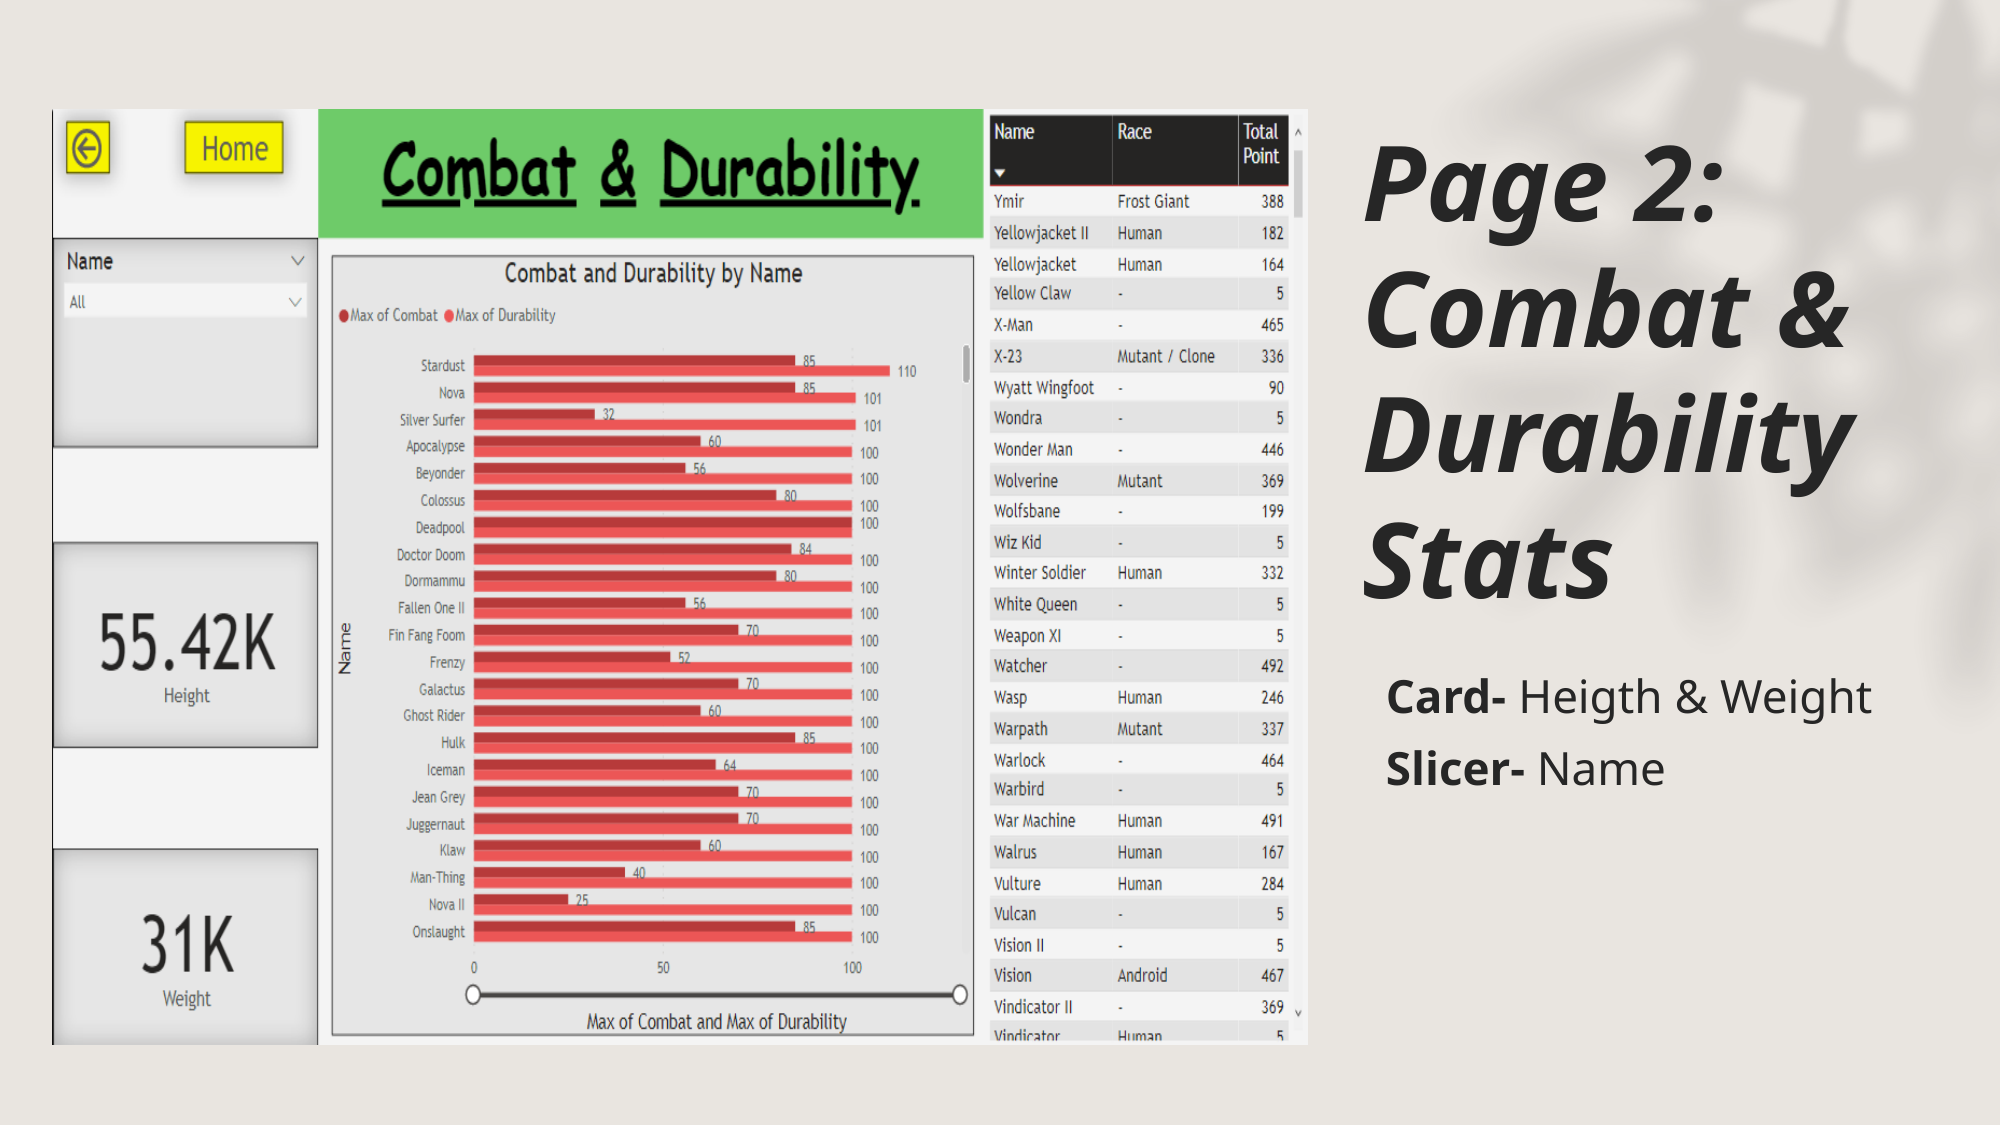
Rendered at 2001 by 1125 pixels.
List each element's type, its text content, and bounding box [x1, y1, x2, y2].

picture [52, 109, 1308, 1045]
text_box Card- Heigth & Weight Slicer- Name [1370, 660, 1938, 891]
text_box Page 2: Combat & Durability Stats [1347, 109, 1962, 629]
